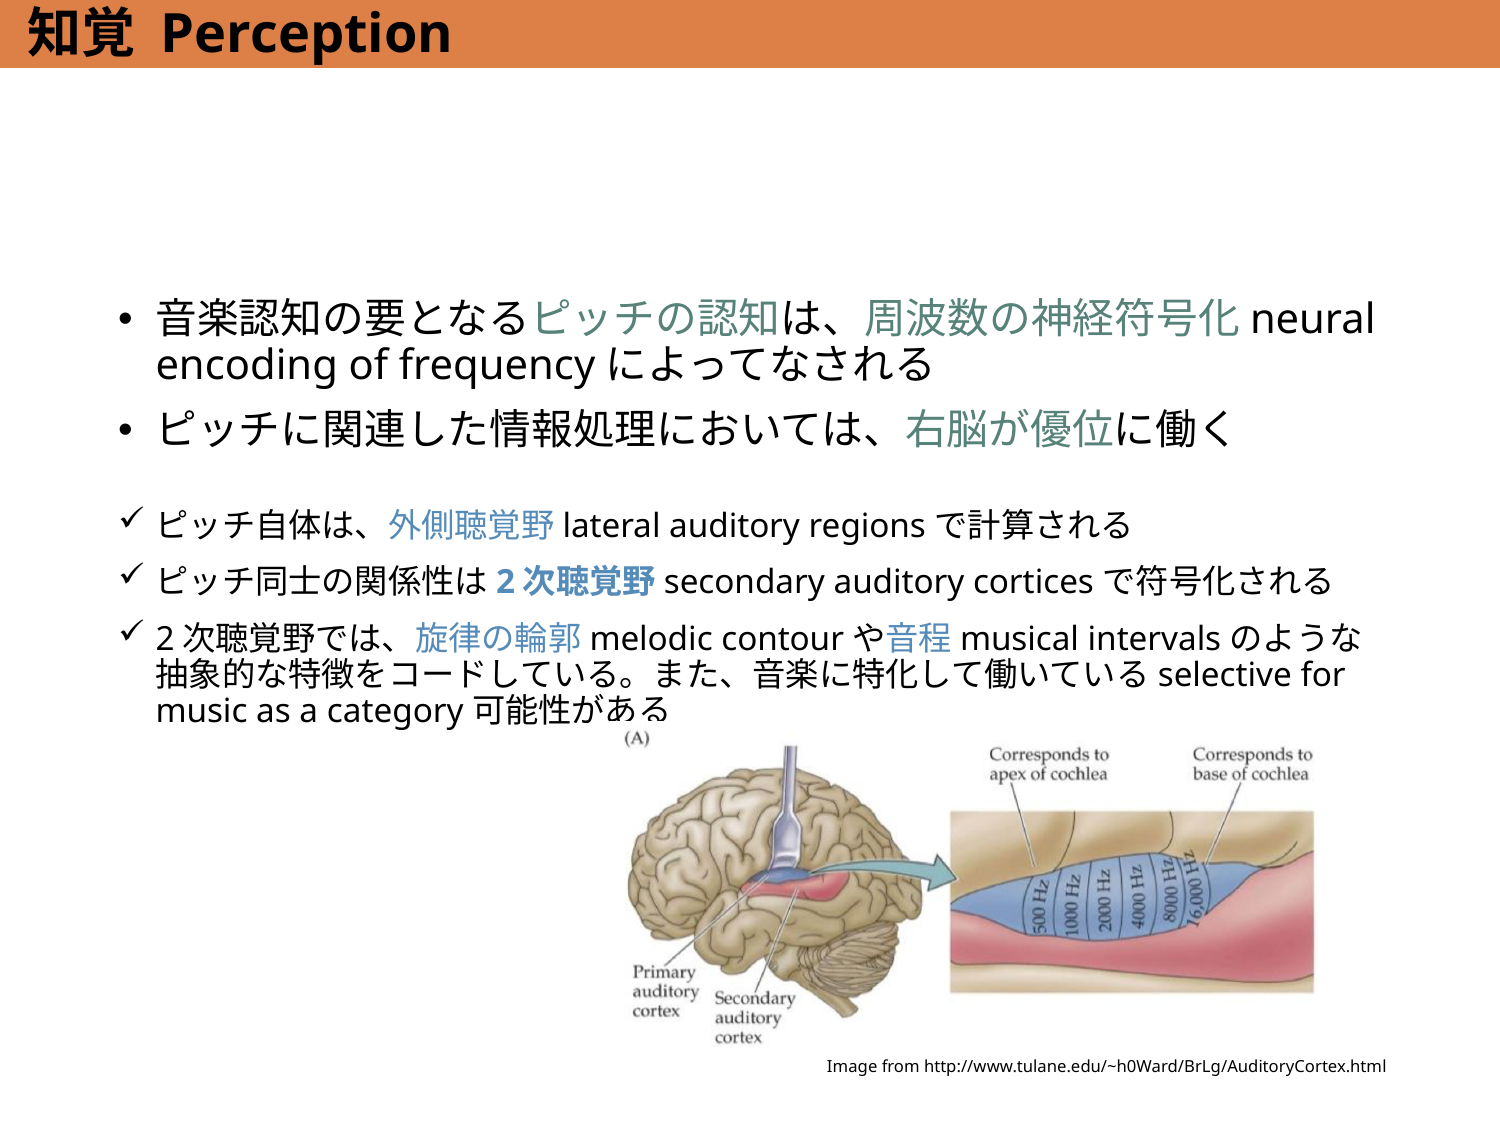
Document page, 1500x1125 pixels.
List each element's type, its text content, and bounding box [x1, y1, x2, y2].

text_box Image from http://www.tulane.edu/~h0Ward/BrLg/AuditoryCortex.html [811, 1050, 1472, 1114]
list 音楽認知の要となるピッチの認知は、周波数の神経符号化neural encoding of frequencyによってなされる ピッチに関連した情報処理においては、右脳が優位に働く [103, 290, 1397, 500]
picture [602, 721, 1326, 1051]
text_box ピッチ自体は、外側聴覚野lateral auditory regionsで計算される ピッチ同士の関係性は2次聴覚野secondary auditory corticesで符号化される 2次聴覚野では、旋律の輪郭melodic contourや音程musical intervalsのような抽象的な特徴をコードしている。また、音楽に特化して働いているselective for music as a category可能性がある [103, 500, 1397, 773]
title 知覚 Perception [12, 11, 1306, 59]
text_box [0, 0, 1500, 68]
